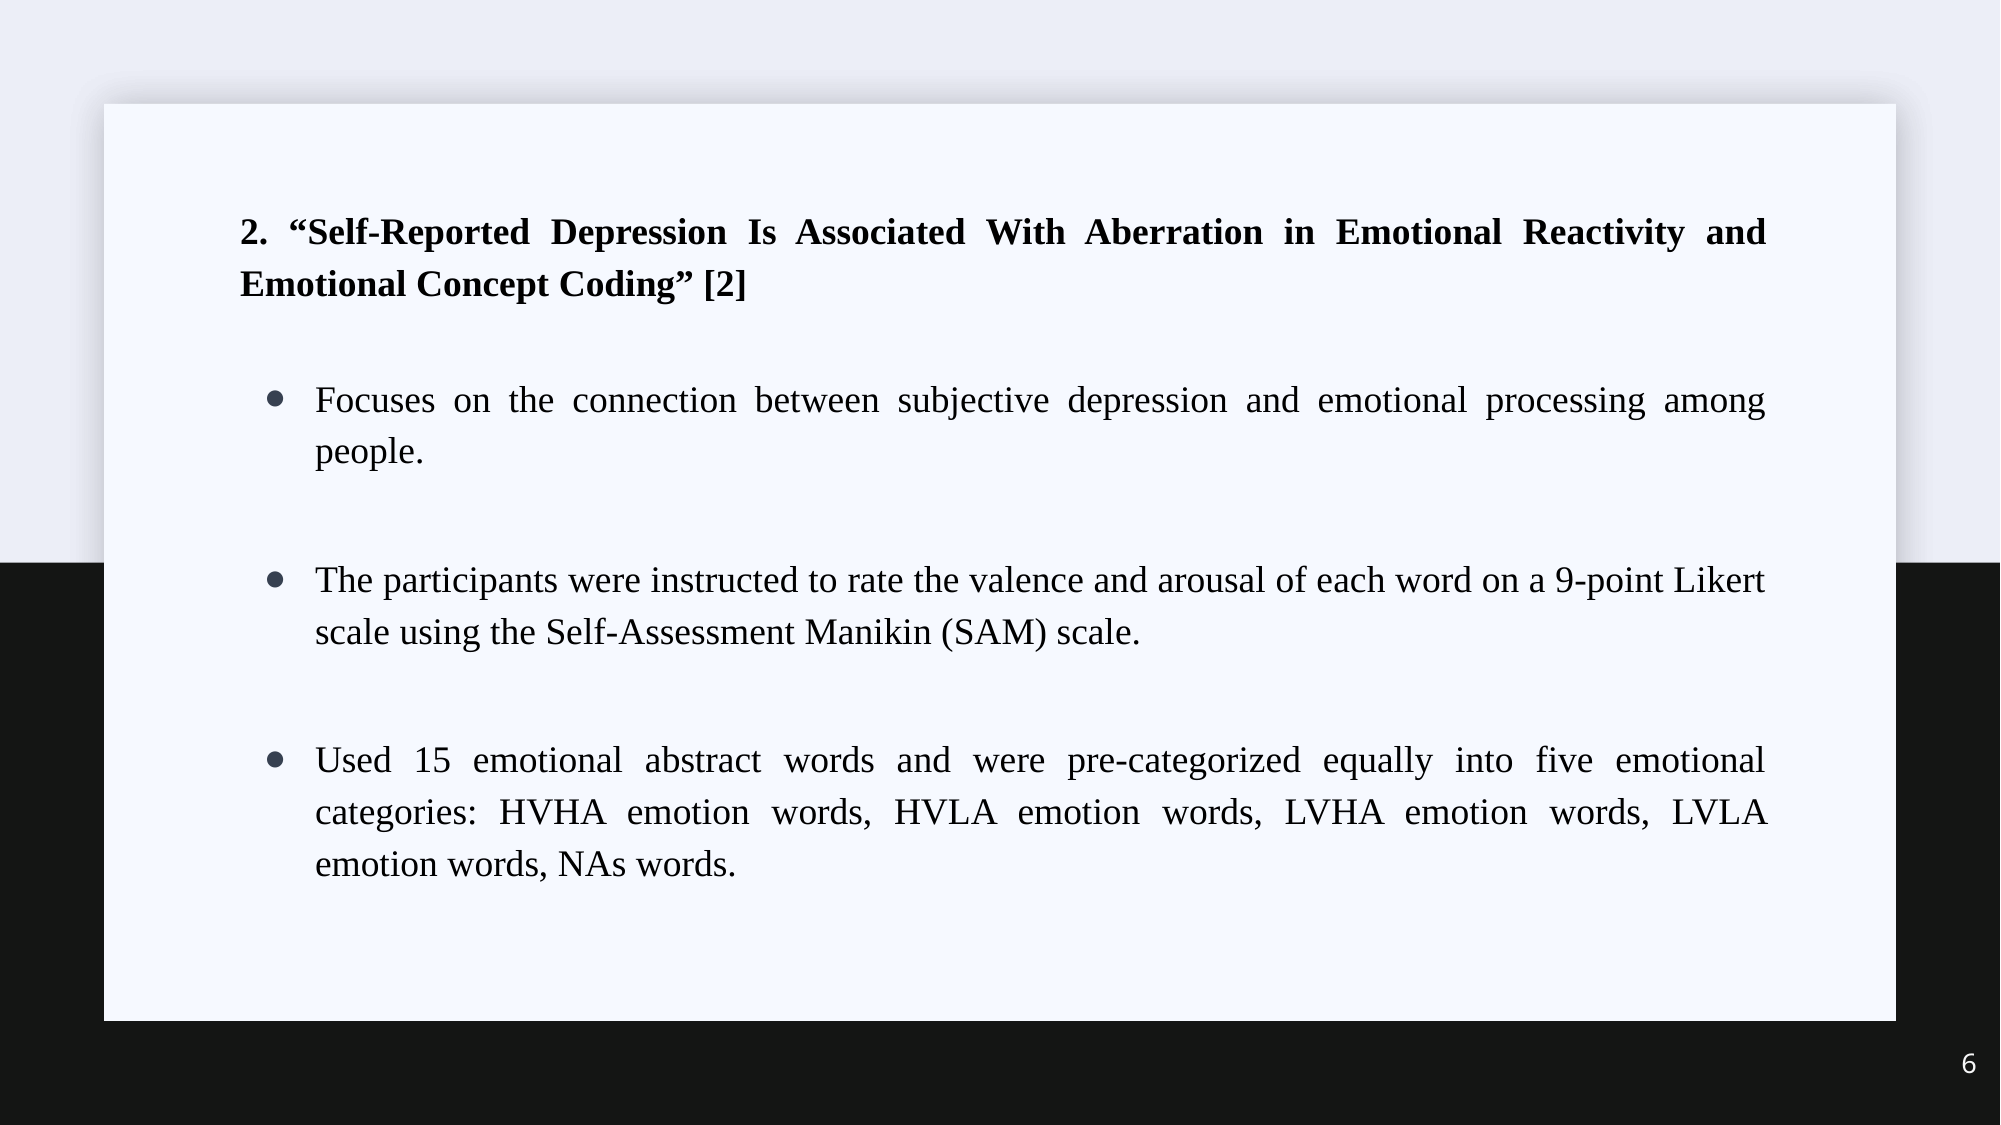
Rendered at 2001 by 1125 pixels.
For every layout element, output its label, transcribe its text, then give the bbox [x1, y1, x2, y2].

slide_number 6 [1871, 1038, 1992, 1125]
text_box 2. “Self-Reported Depression Is Associated With Aberration in Emotional Reactivity and Emotional Concept Coding” [2] Focuses on the connection between subjective depression and emotional processing among people. The participants were instructed to rate the valence and arousal of each word on a 9-point Likert scale using the Self-Assessment Manikin (SAM) scale. Used 15 emotional abstract words and were pre-categorized equally into five emotional categories: HVHA emotion words, HVLA emotion words, LVHA emotion words, LVLA emotion words, NAs words. [225, 185, 1783, 912]
